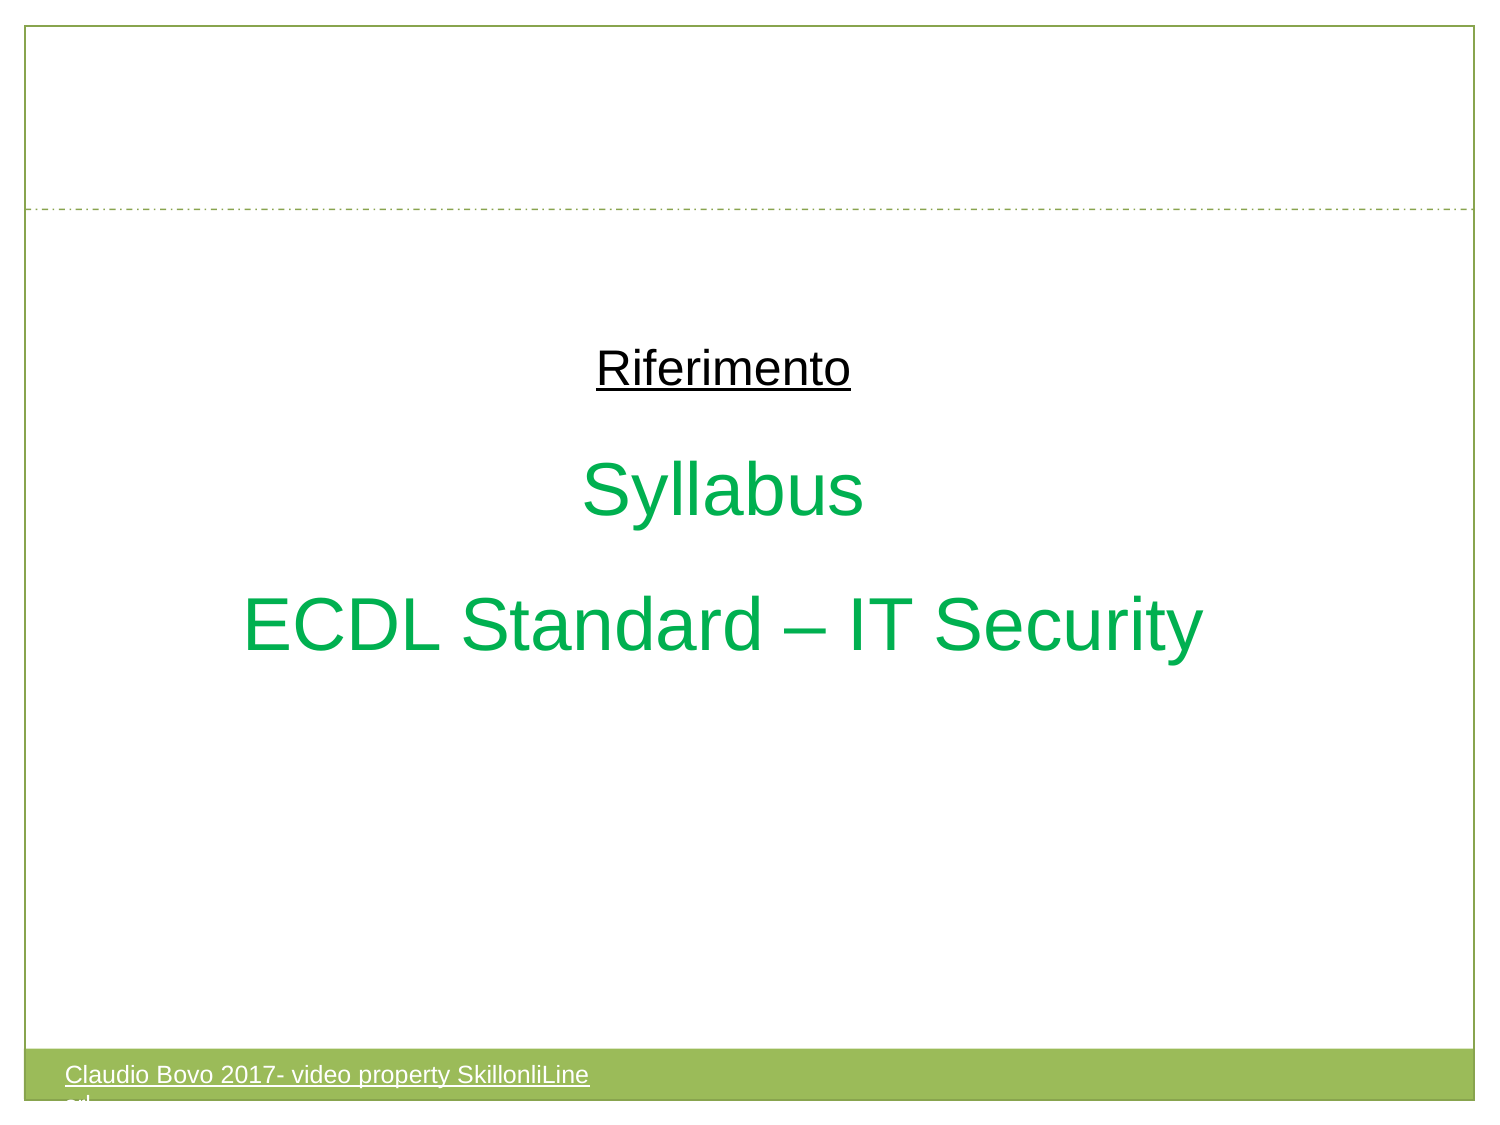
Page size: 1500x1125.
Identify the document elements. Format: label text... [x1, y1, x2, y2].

text_box Riferimento Syllabus ECDL Standard – IT Security [227, 328, 1220, 733]
text_box Claudio Bovo 2017- video property SkillonliLine srl [50, 1051, 638, 1112]
